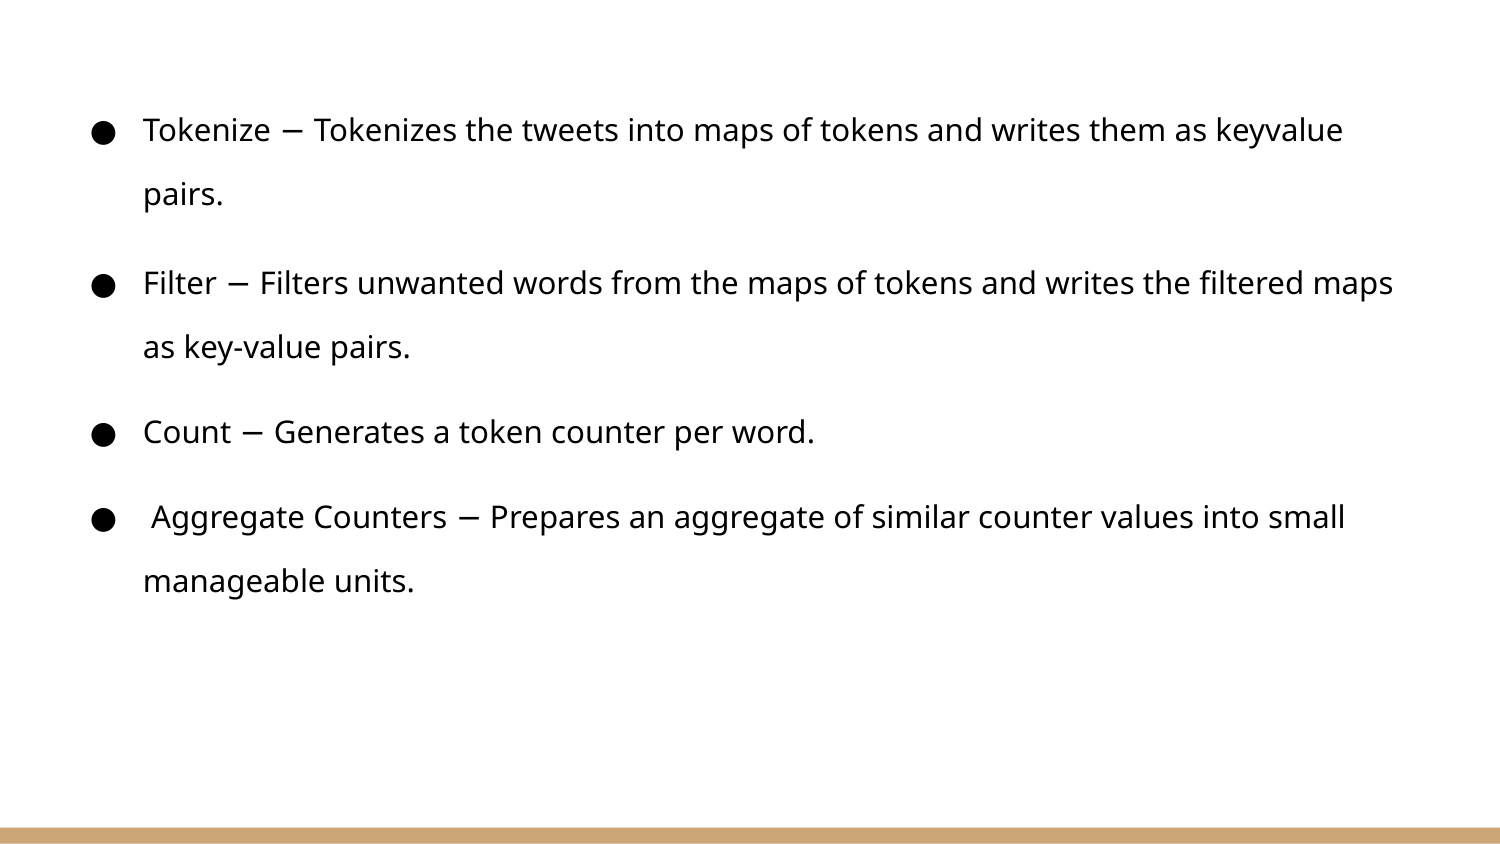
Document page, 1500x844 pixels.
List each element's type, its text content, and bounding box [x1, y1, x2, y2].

list Tokenize − Tokenizes the tweets into maps of tokens and writes them as keyvalue pairs. Filter − Filters unwanted words from the maps of tokens and writes the filtered maps as key-value pairs. Count − Generates a token counter per word. Aggregate Counters − Prepares an aggregate of similar counter values into small manageable units. [52, 71, 1449, 752]
